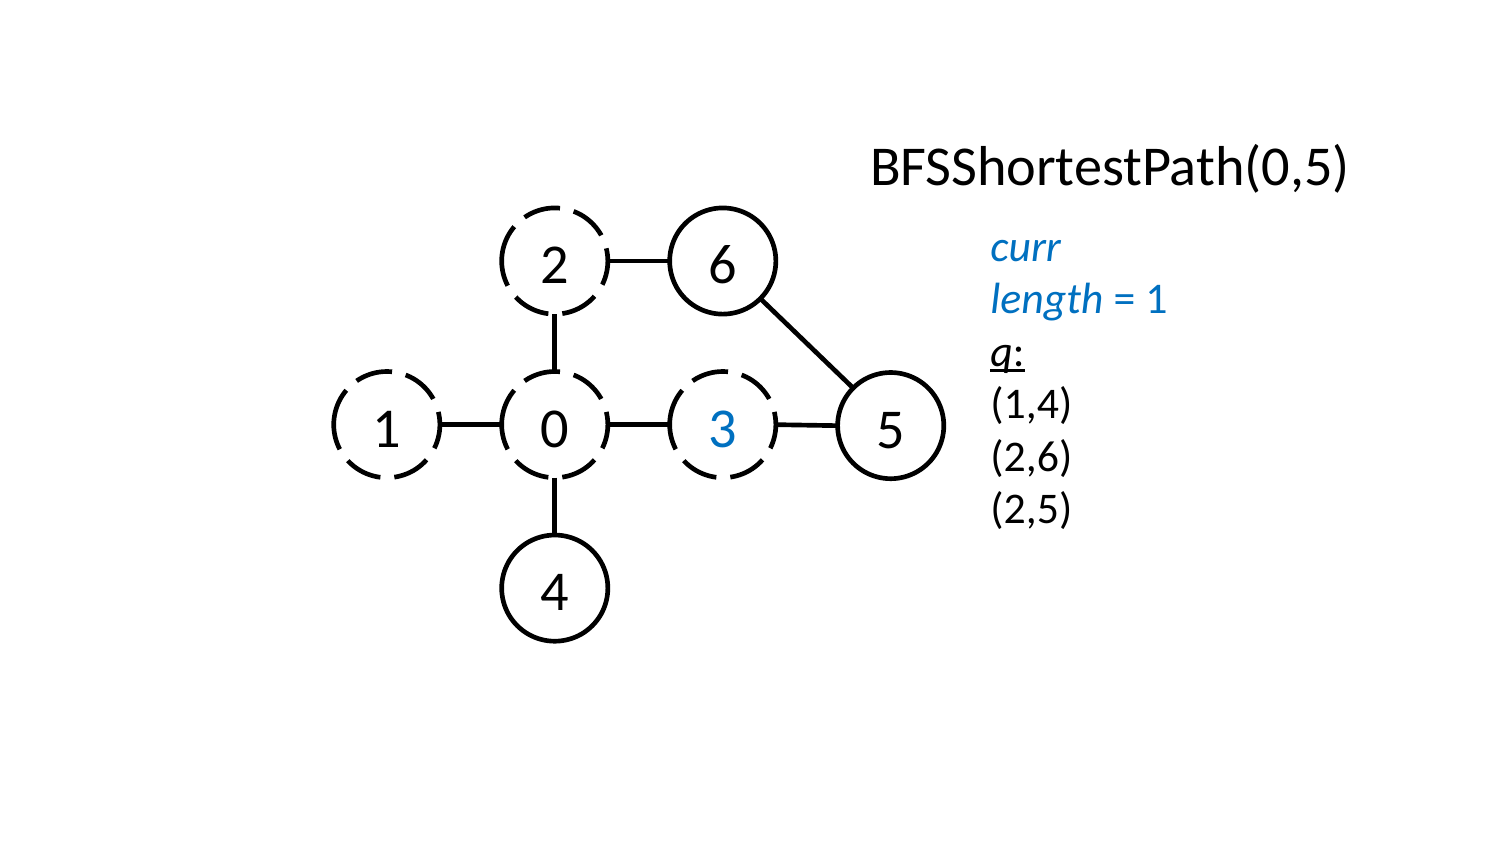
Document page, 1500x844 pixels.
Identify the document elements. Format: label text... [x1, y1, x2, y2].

text_box 0 [500, 370, 609, 479]
text_box 4 [500, 534, 609, 643]
text_box 6 [668, 206, 777, 316]
text_box curr length = 1 q: (1,4) (2,6) (2,5) [979, 212, 1397, 539]
text_box 1 [332, 370, 441, 479]
text_box 3 [668, 370, 777, 479]
text_box 2 [500, 206, 609, 316]
text_box BFSShortestPath(0,5) [858, 124, 1362, 203]
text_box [760, 298, 854, 389]
text_box 5 [836, 371, 945, 480]
